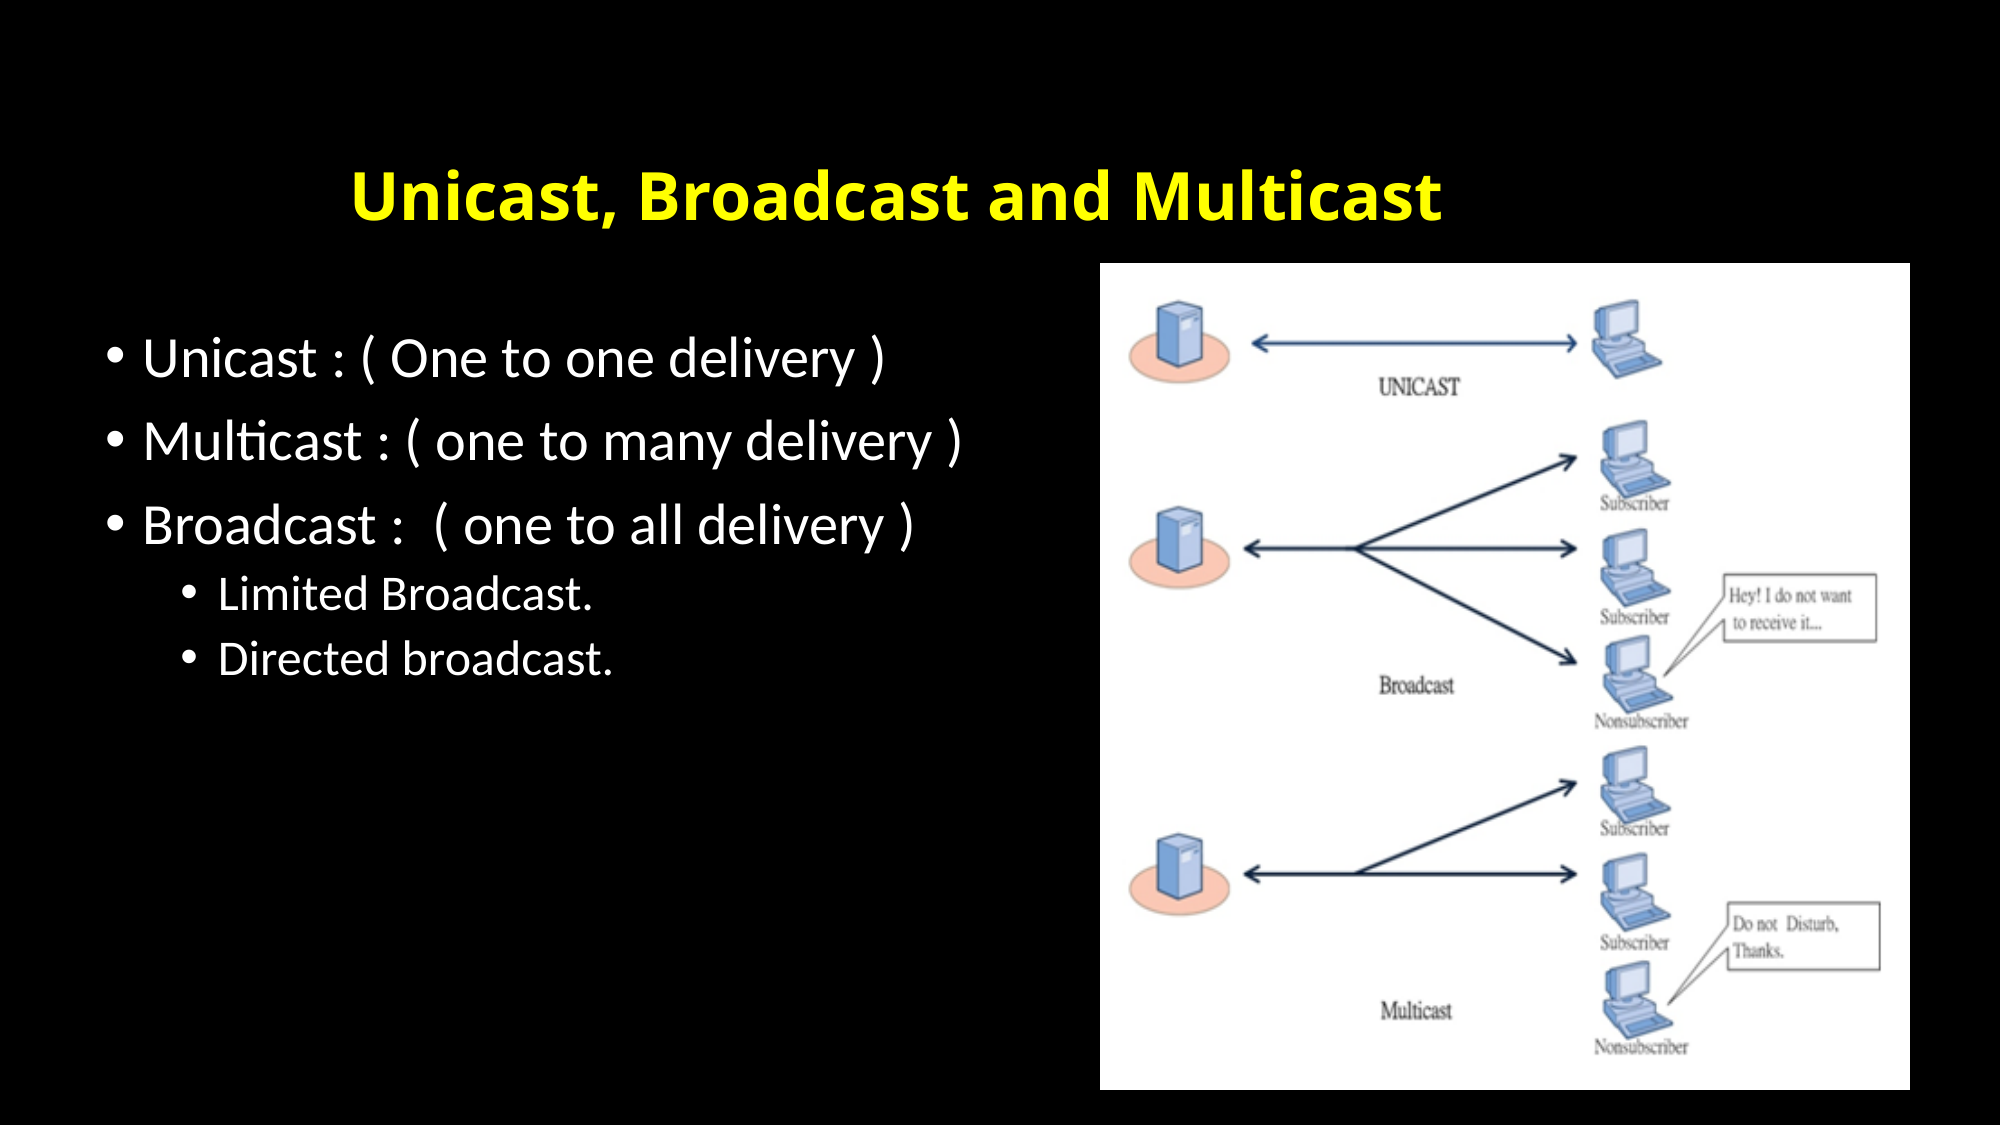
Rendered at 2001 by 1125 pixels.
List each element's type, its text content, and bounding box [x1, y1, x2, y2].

picture [1099, 263, 1910, 1090]
text_box Unicast, Broadcast and Multicast [298, 146, 1496, 242]
list Unicast : ( One to one delivery ) Multicast : ( one to many delivery ) Broadcast : ( one to all delivery ) Limited Broadcast. Directed broadcast. [90, 319, 1099, 881]
